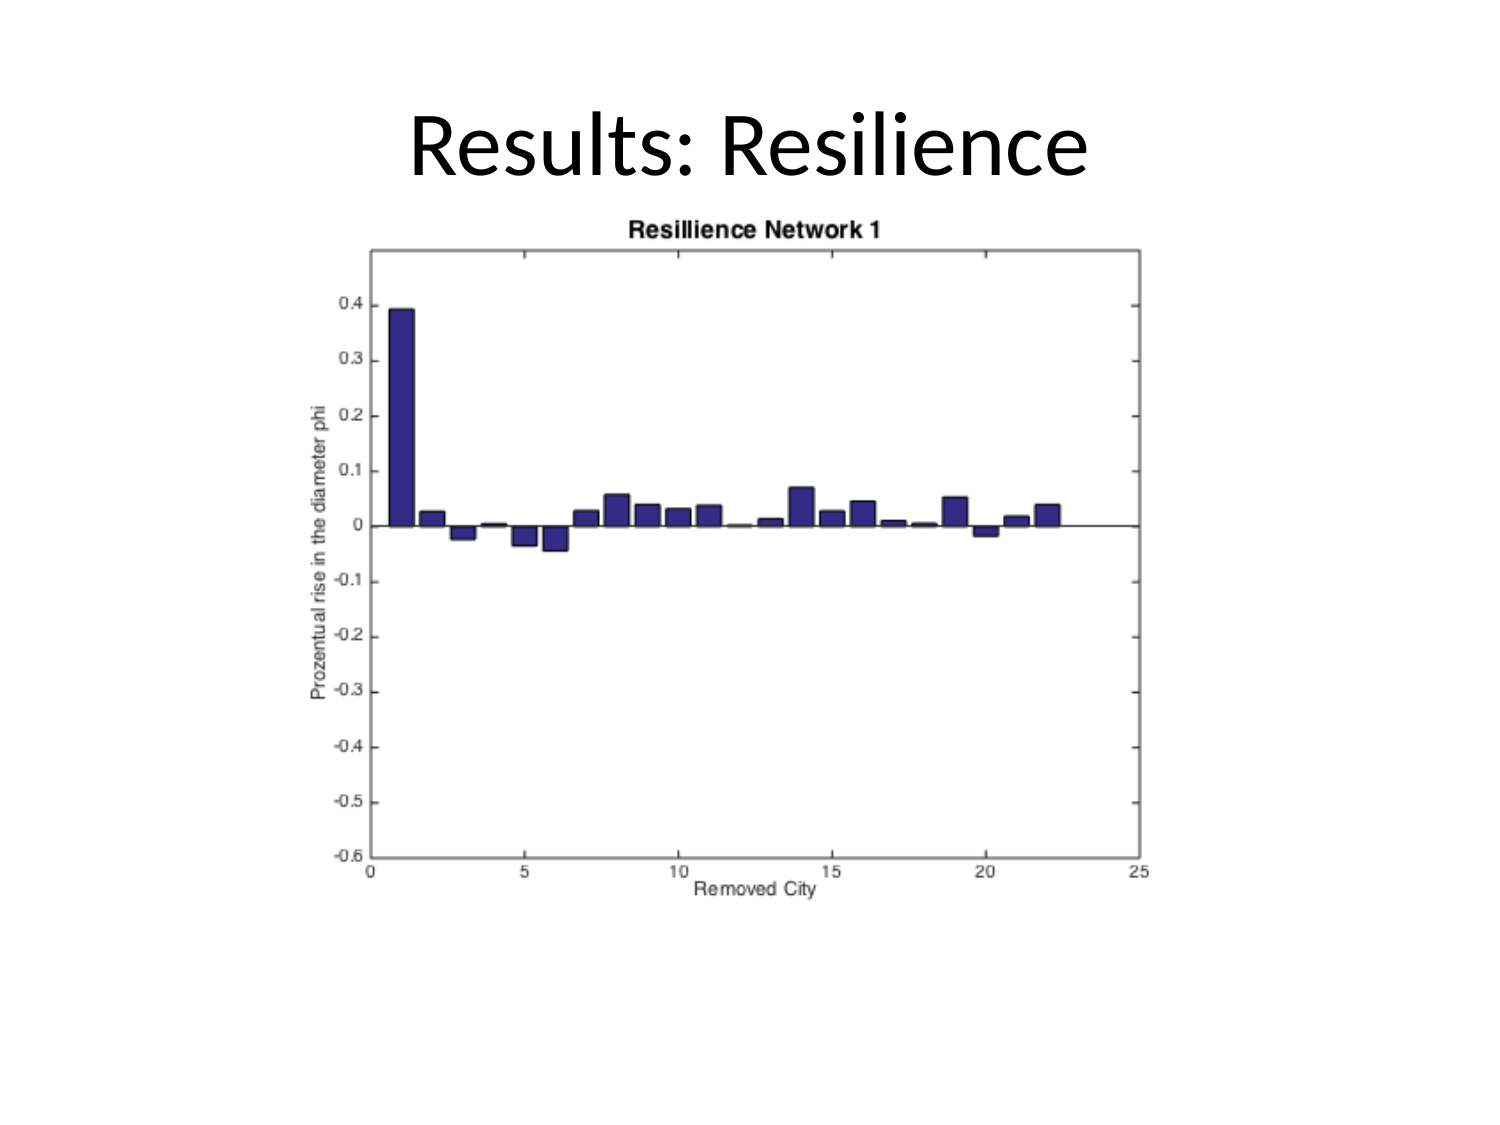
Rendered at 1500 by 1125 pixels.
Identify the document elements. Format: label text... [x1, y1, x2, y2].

picture [241, 196, 1234, 941]
title Results: Resilience [75, 45, 1425, 233]
